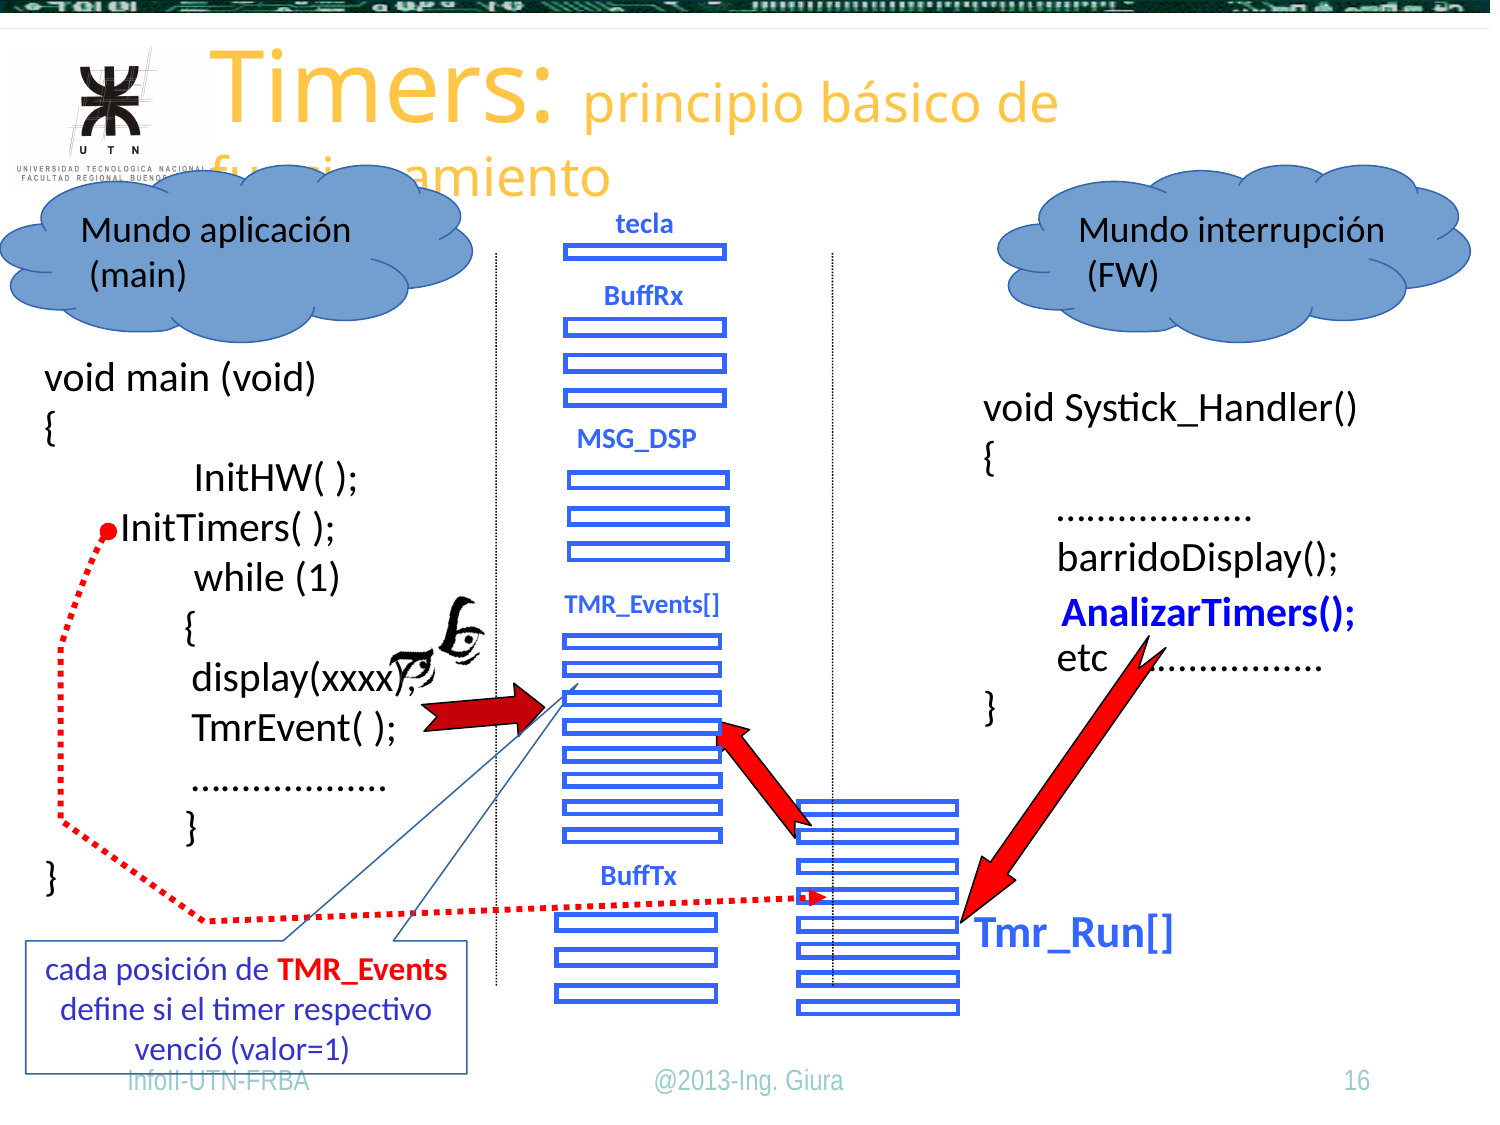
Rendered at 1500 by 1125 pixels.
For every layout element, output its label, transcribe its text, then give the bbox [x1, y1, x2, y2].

text_box cada posición de TMR_Events define si el timer respectivo venció (valor=1) [25, 711, 546, 1074]
text_box InfoII-UTN-FRBA [112, 1074, 423, 1104]
text_box Mundo interrupción (FW) [997, 165, 1471, 343]
text_box void Systick_Handler() { …................ barridoDisplay(); etc …................ } [968, 372, 1500, 737]
text_box [1033, 635, 1166, 801]
picture [0, 0, 1490, 13]
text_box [554, 268, 733, 406]
text_box AnalizarTimers(); [976, 577, 1447, 643]
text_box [798, 801, 1402, 1015]
text_box [414, 747, 798, 914]
text_box [60, 525, 515, 922]
text_box [446, 683, 545, 734]
picture [10, 47, 194, 190]
picture [375, 592, 498, 697]
text_box Mundo aplicación (main) [0, 165, 473, 342]
text_box 16 [1074, 1030, 1386, 1104]
text_box void main (void) { InitHW( ); InitTimers( ); while (1) { display(xxxx); TmrEvent( ); …................ } } [29, 342, 526, 887]
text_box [561, 412, 762, 561]
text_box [556, 914, 716, 1002]
text_box Timers: principio básico de funcionamiento [194, 14, 1469, 216]
text_box @2013-Ing. Giura [512, 1030, 986, 1104]
text_box [738, 726, 798, 839]
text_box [565, 196, 725, 259]
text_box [546, 579, 738, 843]
